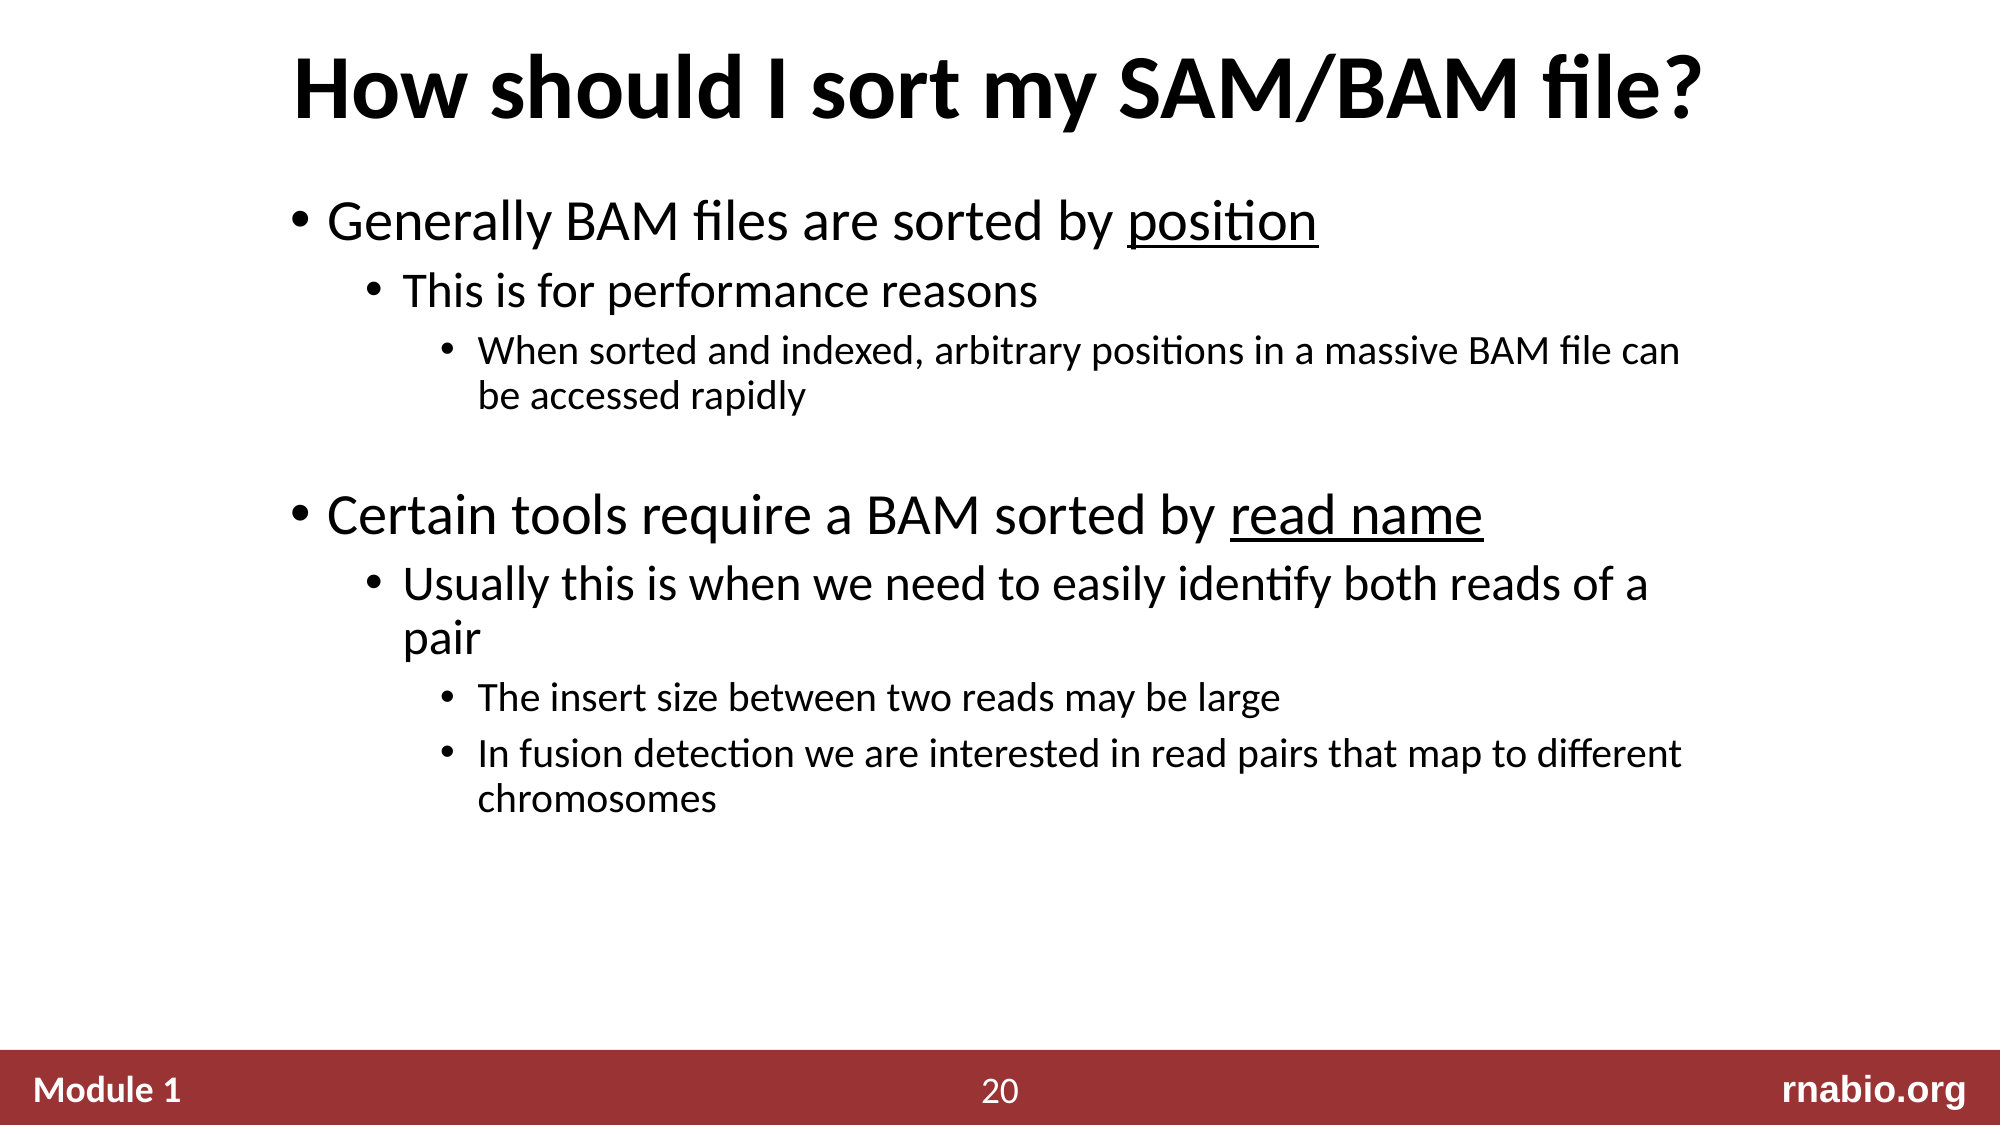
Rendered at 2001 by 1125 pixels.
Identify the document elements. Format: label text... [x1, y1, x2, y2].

list Generally BAM files are sorted by position This is for performance reasons When sorted and indexed, arbitrary positions in a massive BAM file can be accessed rapidly Certain tools require a BAM sorted by read name Usually this is when we need to easily identify both reads of a pair The insert size between two reads may be large In fusion detection we are interested in read pairs that map to different chromosomes [275, 183, 1725, 996]
title How should I sort my SAM/BAM file? [275, 0, 1725, 183]
